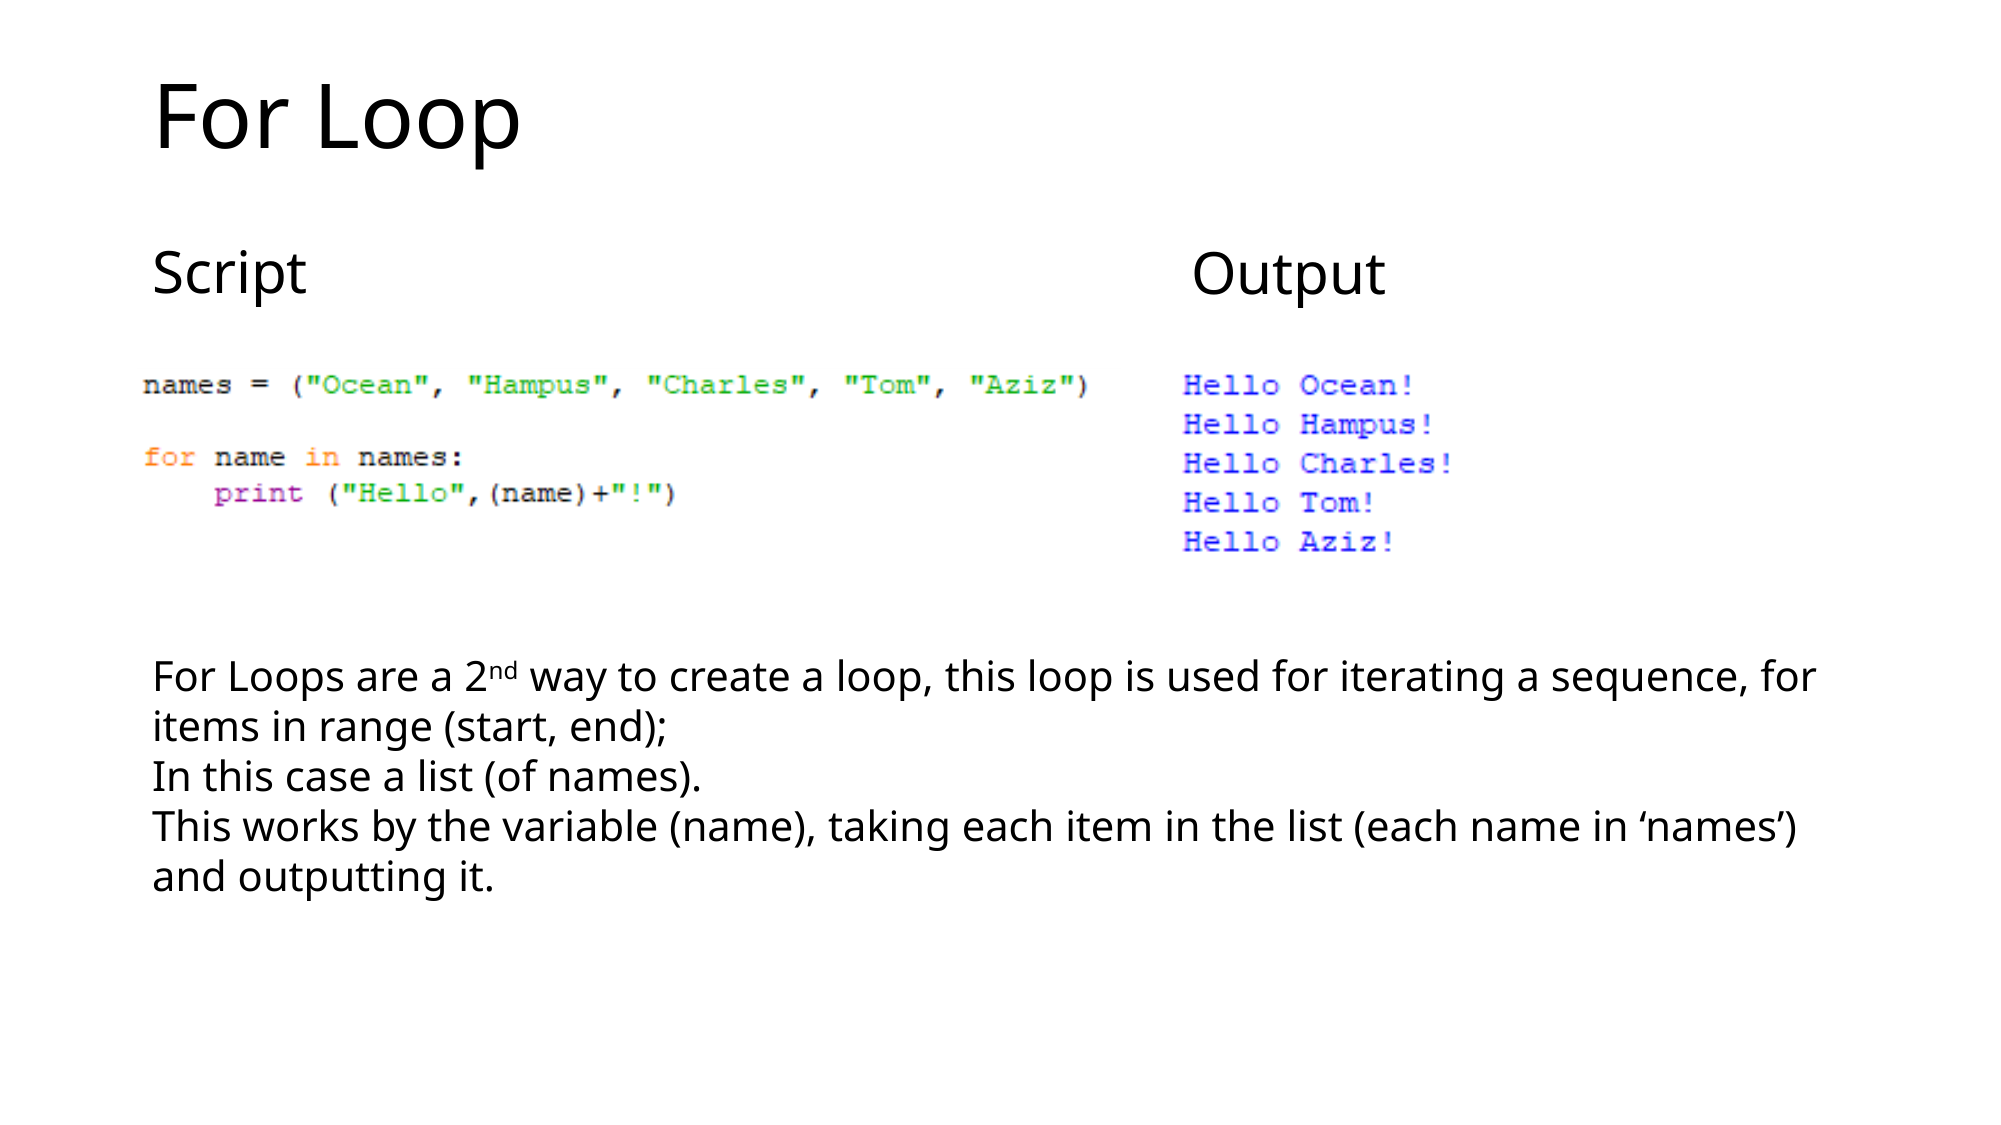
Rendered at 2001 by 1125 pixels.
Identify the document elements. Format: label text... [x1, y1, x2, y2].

title For Loop [137, 59, 1863, 176]
picture [1175, 366, 1515, 592]
text_box For Loops are a 2nd way to create a loop, this loop is used for iterating a sequence, for items in range (start, end); In this case a list (of names). This works by the variable (name), taking each item in the list (each name in ‘names’) and outputting it. [137, 642, 1878, 908]
text_box Script [137, 227, 605, 313]
text_box Output [1176, 229, 1873, 314]
picture [136, 366, 1122, 518]
